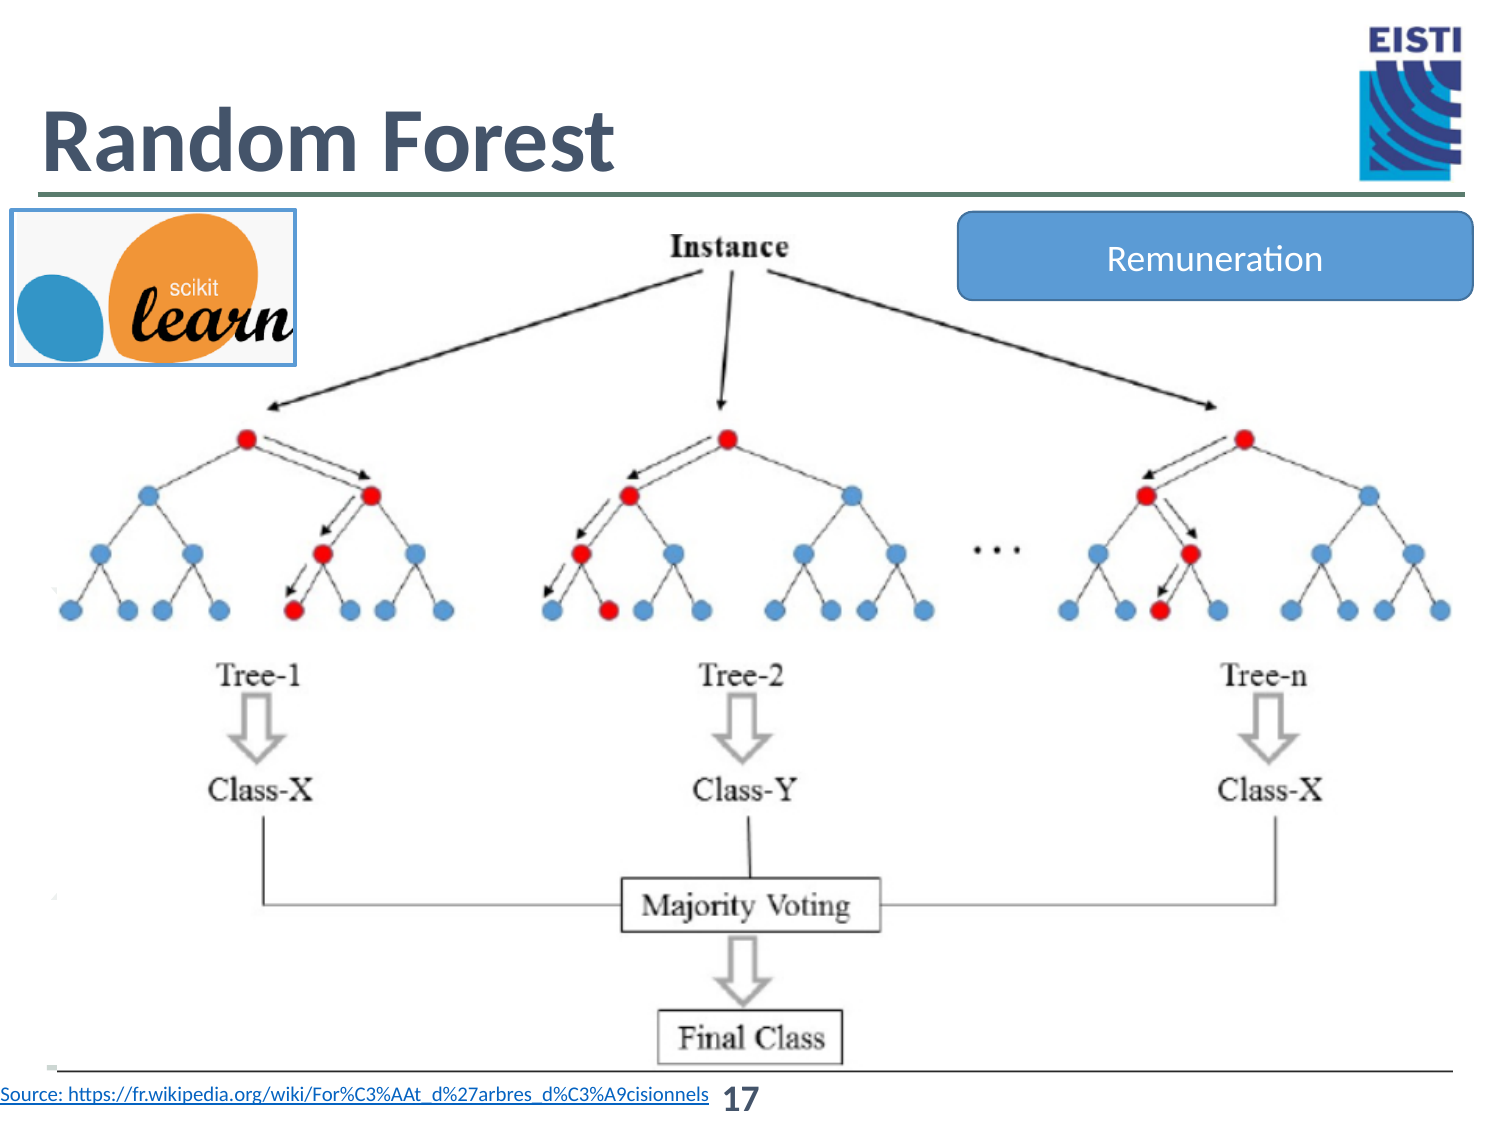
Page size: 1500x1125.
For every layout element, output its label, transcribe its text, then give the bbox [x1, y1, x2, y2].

picture [13, 211, 1453, 1074]
text_box Source: https://fr.wikipedia.org/wiki/For%C3%AAt_d%27arbres_d%C3%A9cisionnels [0, 1073, 785, 1114]
picture [1347, 17, 1466, 183]
title Random Forest [26, 72, 1321, 212]
text_box Remuneration [956, 210, 1474, 302]
